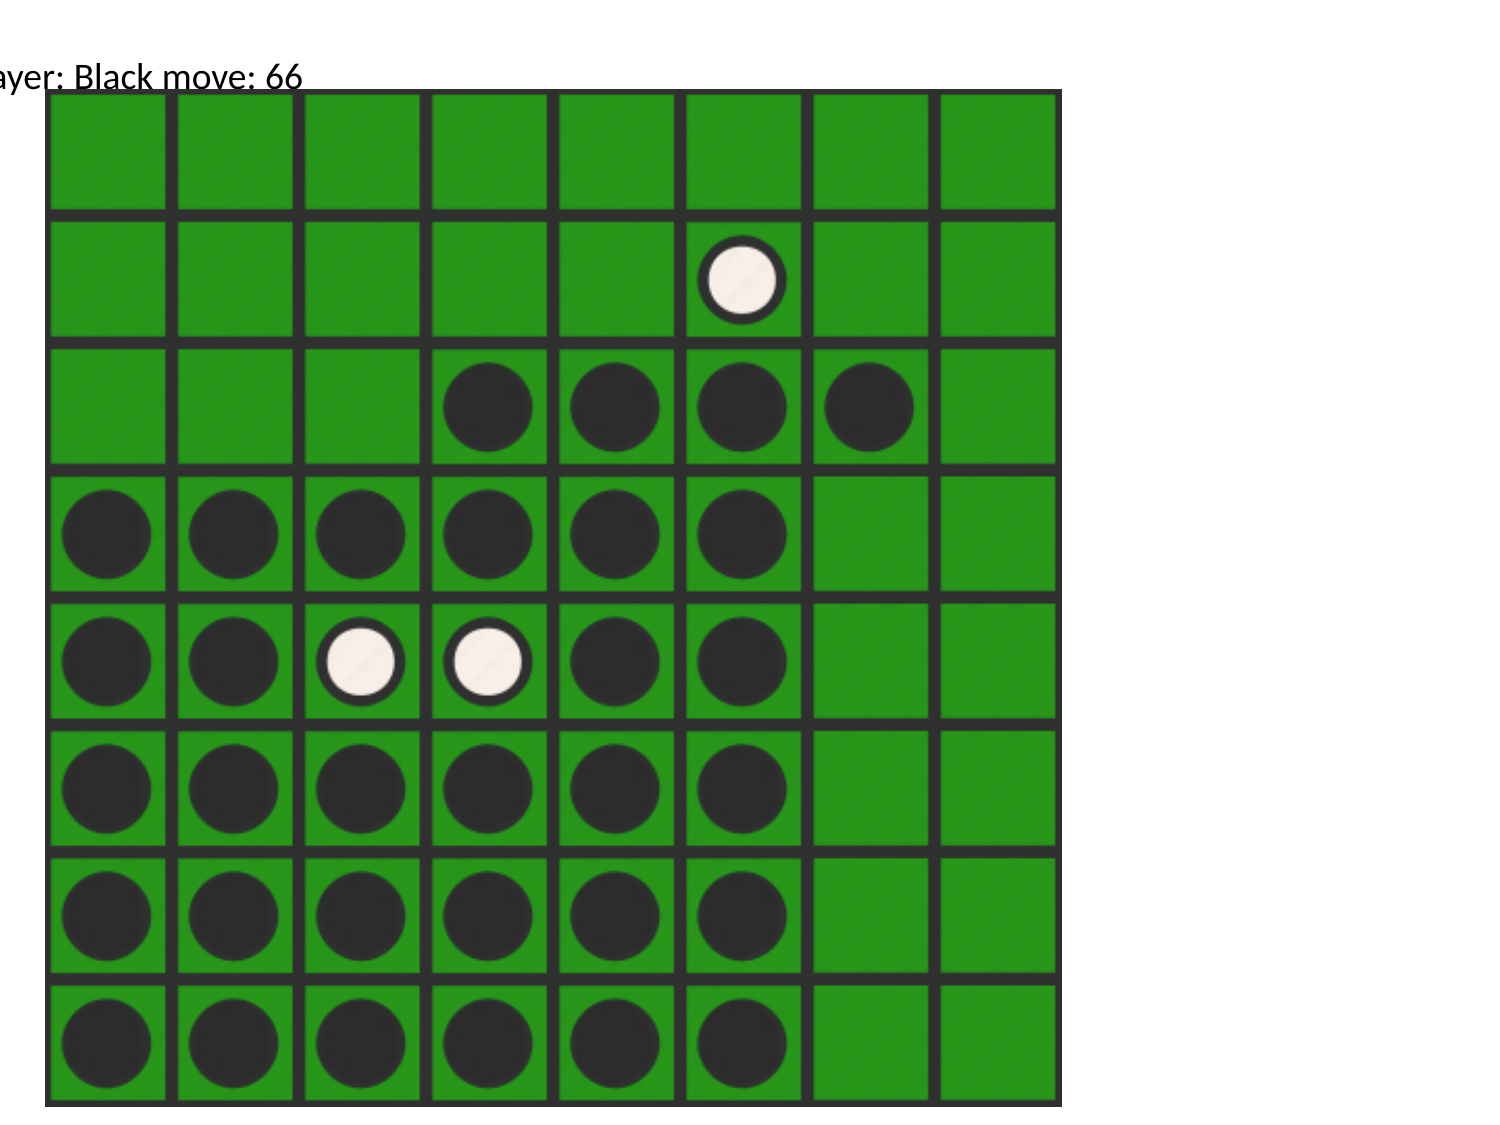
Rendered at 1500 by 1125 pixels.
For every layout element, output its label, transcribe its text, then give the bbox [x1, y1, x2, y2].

text_box turn: 31 player: Black move: 66 [0, 44, 319, 105]
picture [44, 89, 1062, 1107]
